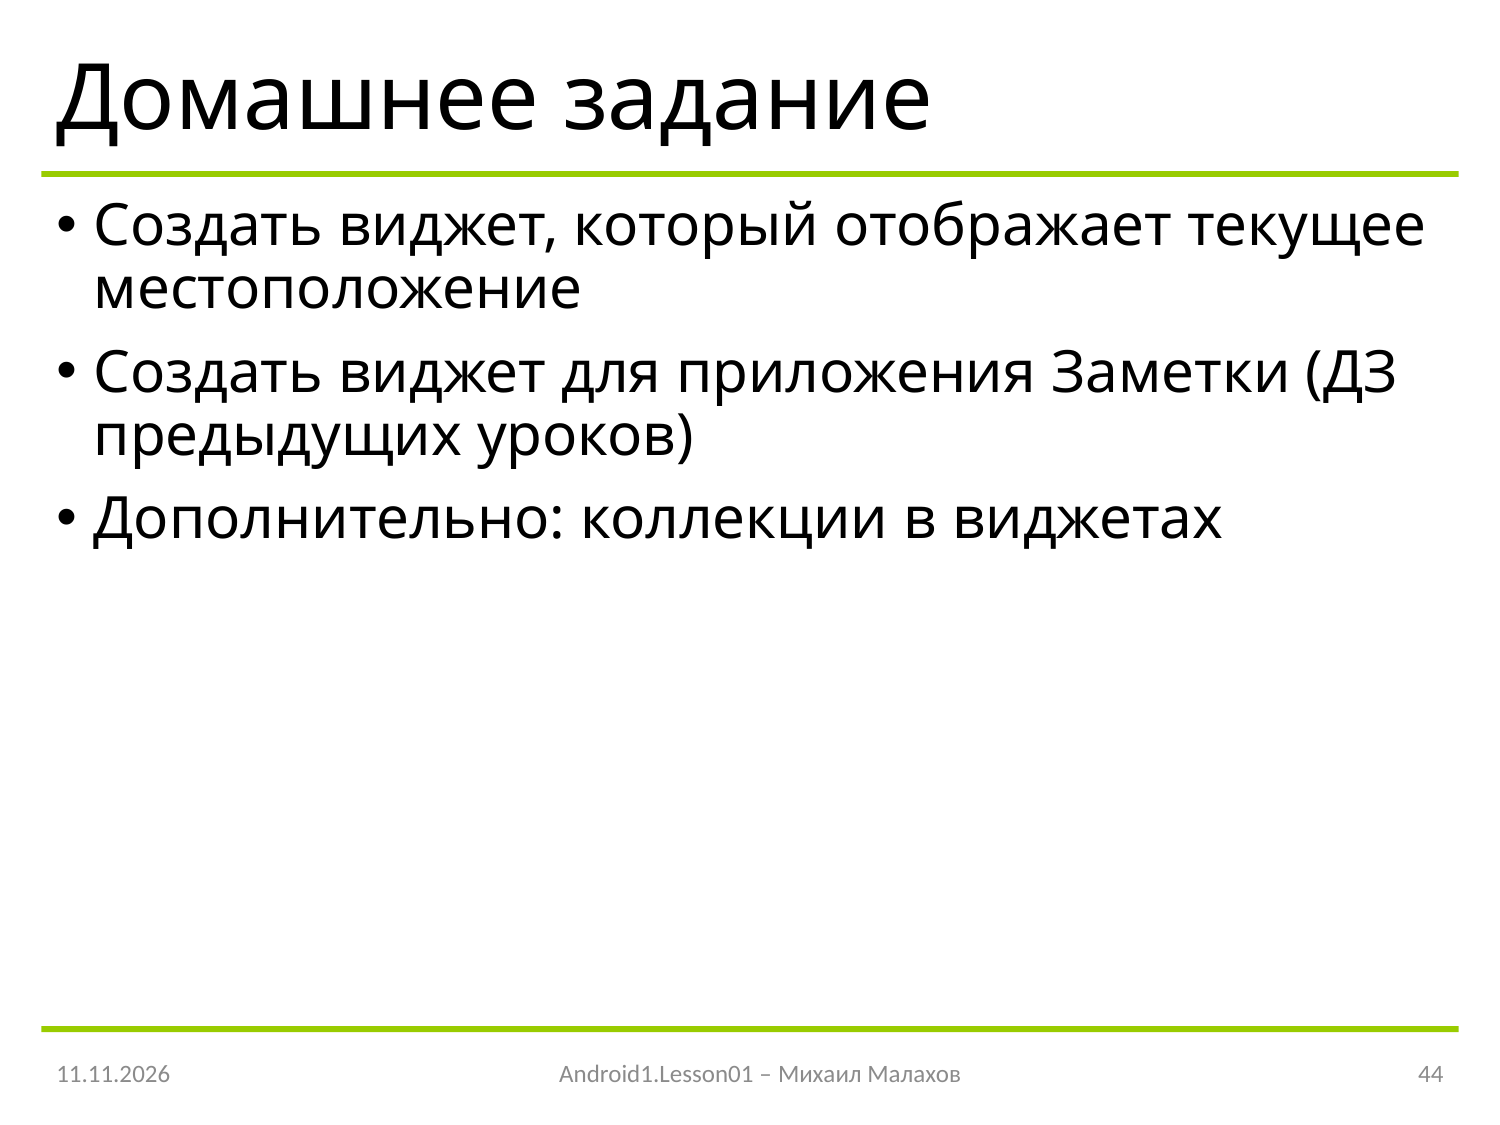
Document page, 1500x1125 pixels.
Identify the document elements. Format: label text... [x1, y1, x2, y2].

footer Android1.Lesson01 – Михаил Малахов [247, 1042, 1273, 1103]
title Домашнее задание [41, 40, 1459, 159]
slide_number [41, 1042, 247, 1103]
list Создать виджет, который отображает текущее местоположение Создать виджет для приложения Заметки (ДЗ предыдущих уроков) Дополнительно: коллекции в виджетах [41, 187, 1459, 1014]
slide_number 44 [1273, 1042, 1459, 1103]
